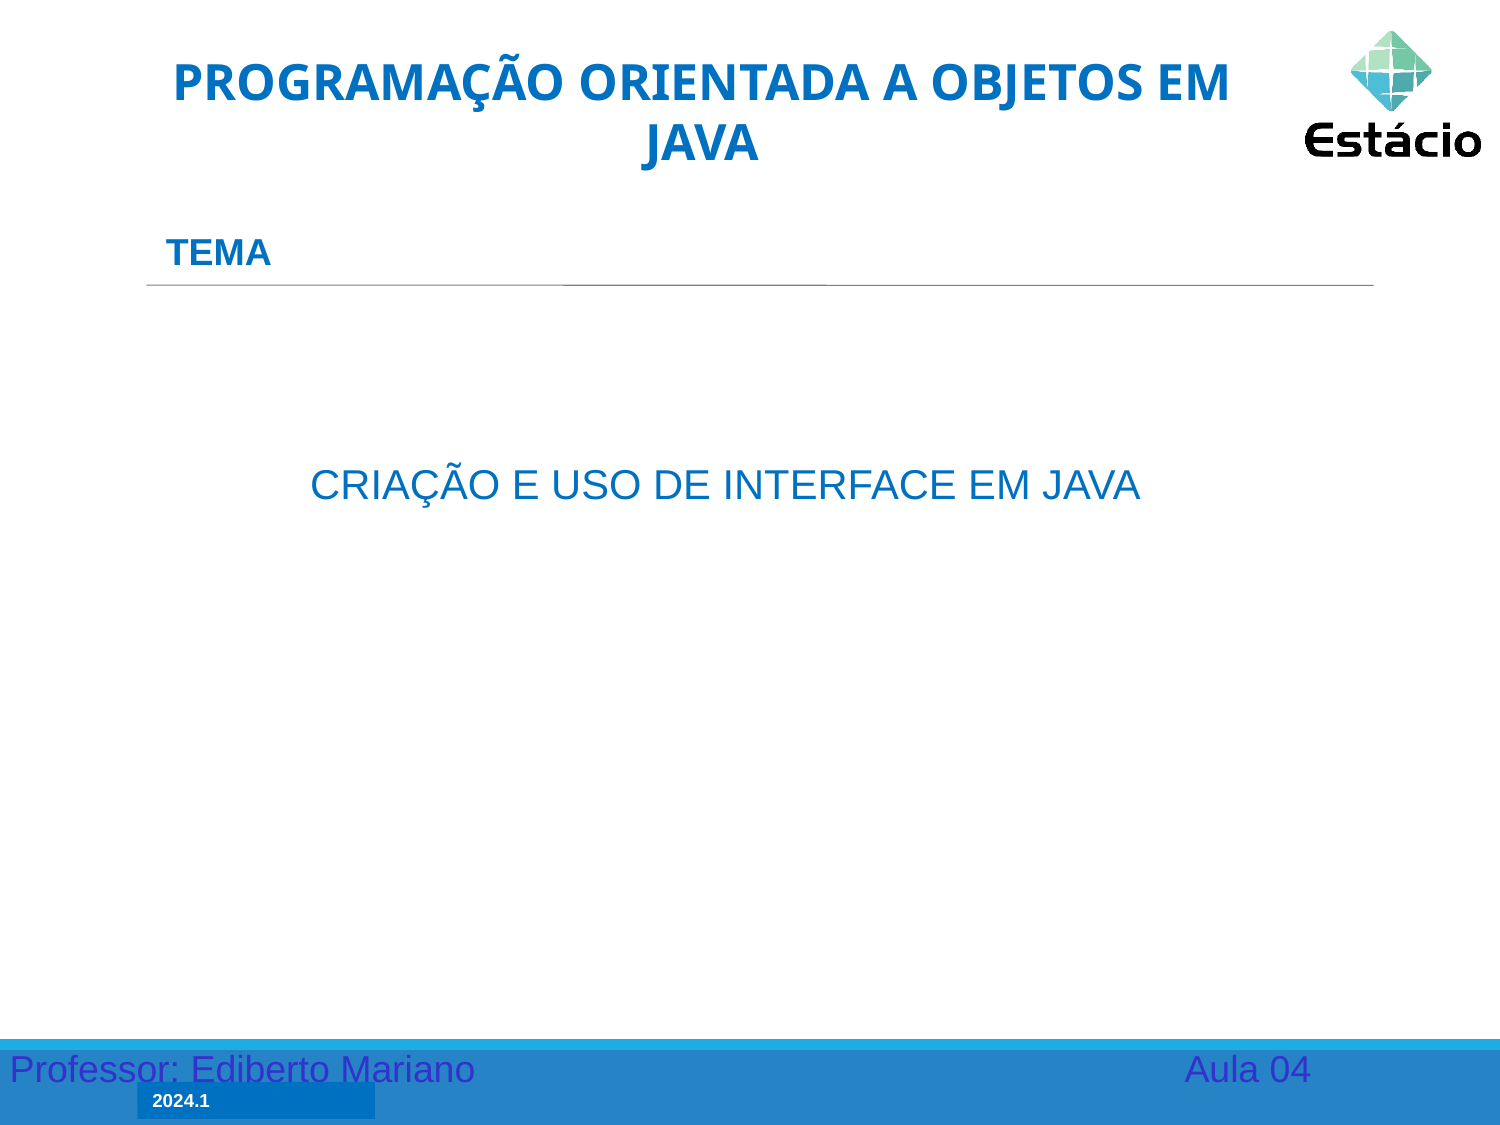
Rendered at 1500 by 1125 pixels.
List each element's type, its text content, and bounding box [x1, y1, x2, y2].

picture [1305, 29, 1481, 157]
text_box CRIAÇÃO E USO DE INTERFACE EM JAVA [74, 450, 1375, 516]
text_box PROGRAMAÇÃO ORIENTADA A OBJETOS EM JAVA [155, 99, 1250, 179]
text_box TEMA [149, 219, 1450, 281]
